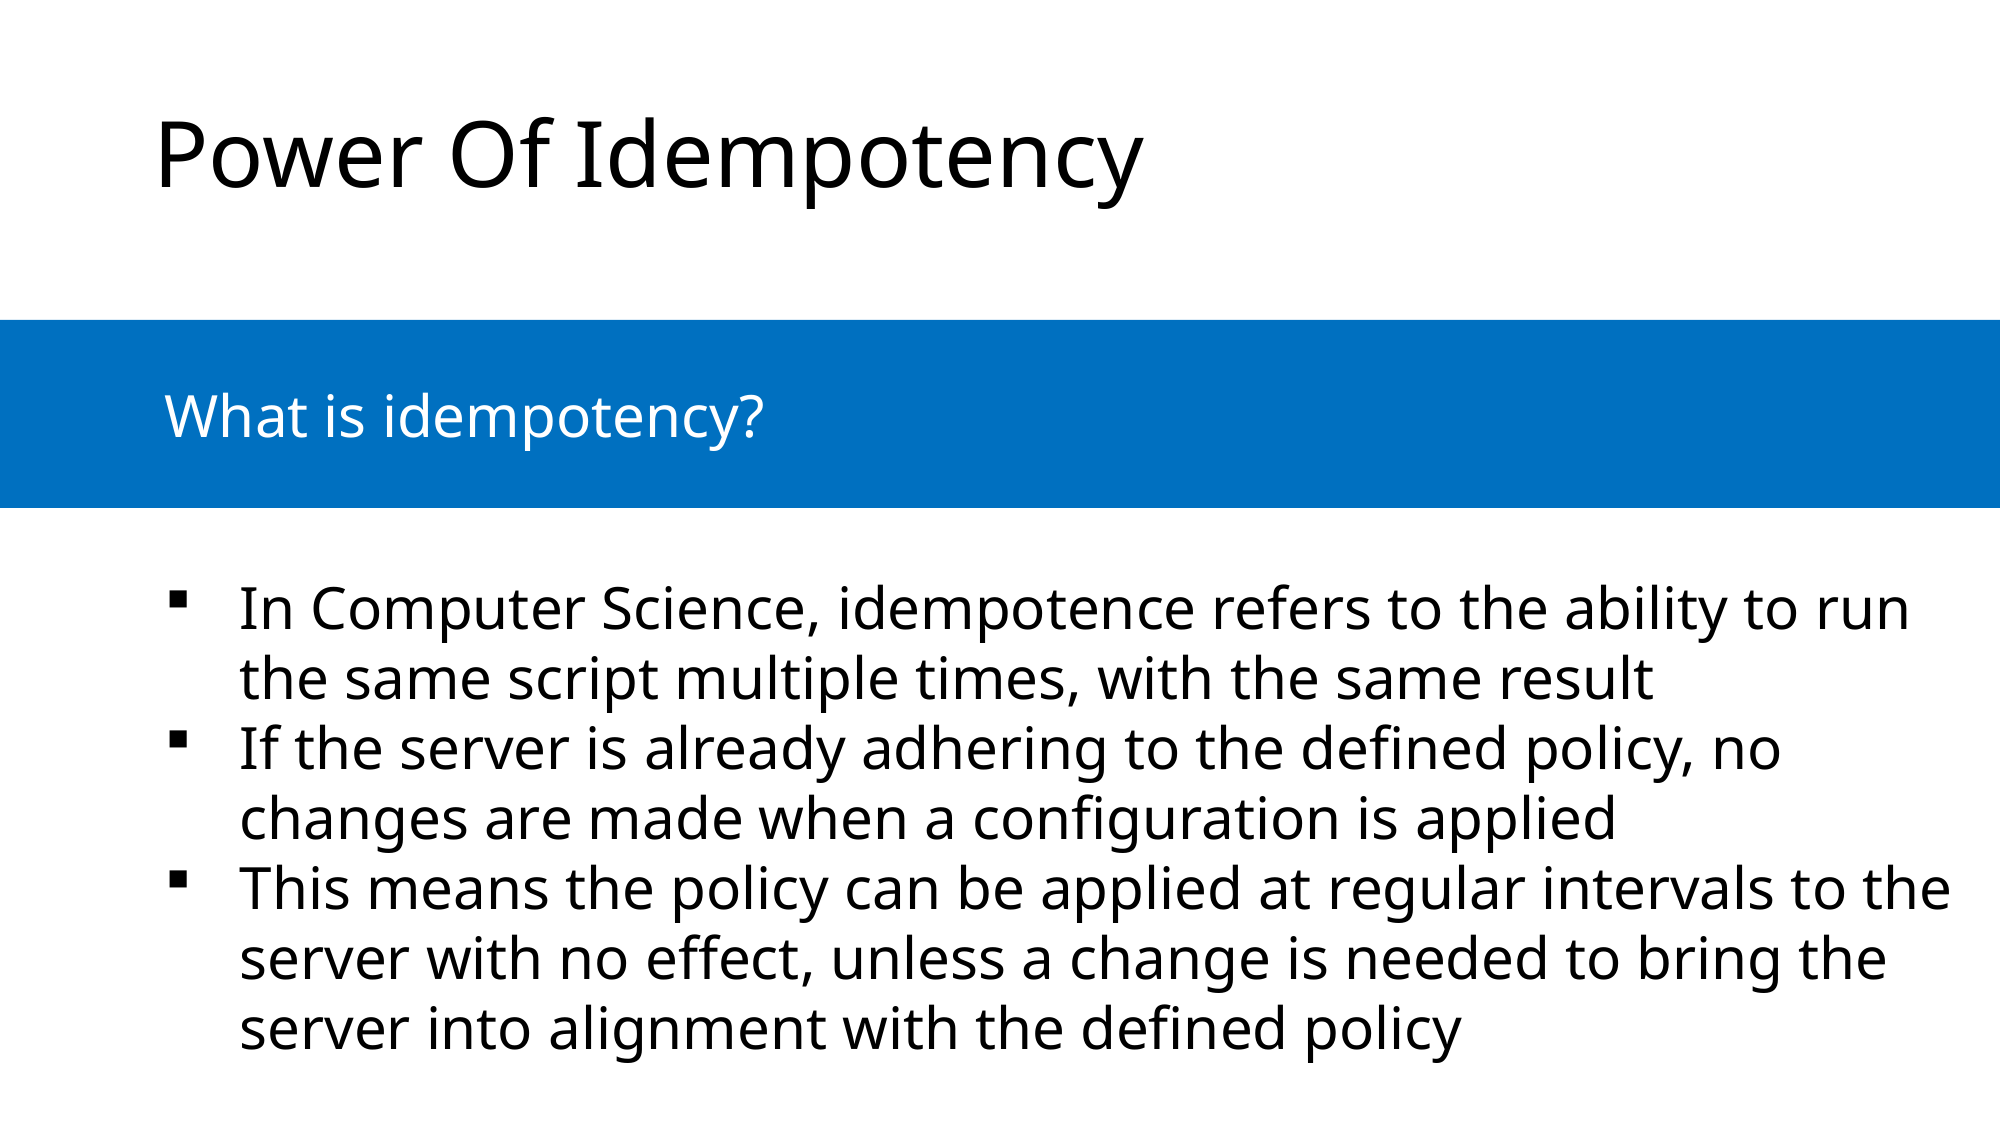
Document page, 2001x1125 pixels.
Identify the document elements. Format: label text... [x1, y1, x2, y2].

text_box Power Of Idempotency [138, 88, 1815, 213]
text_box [0, 319, 2000, 1125]
